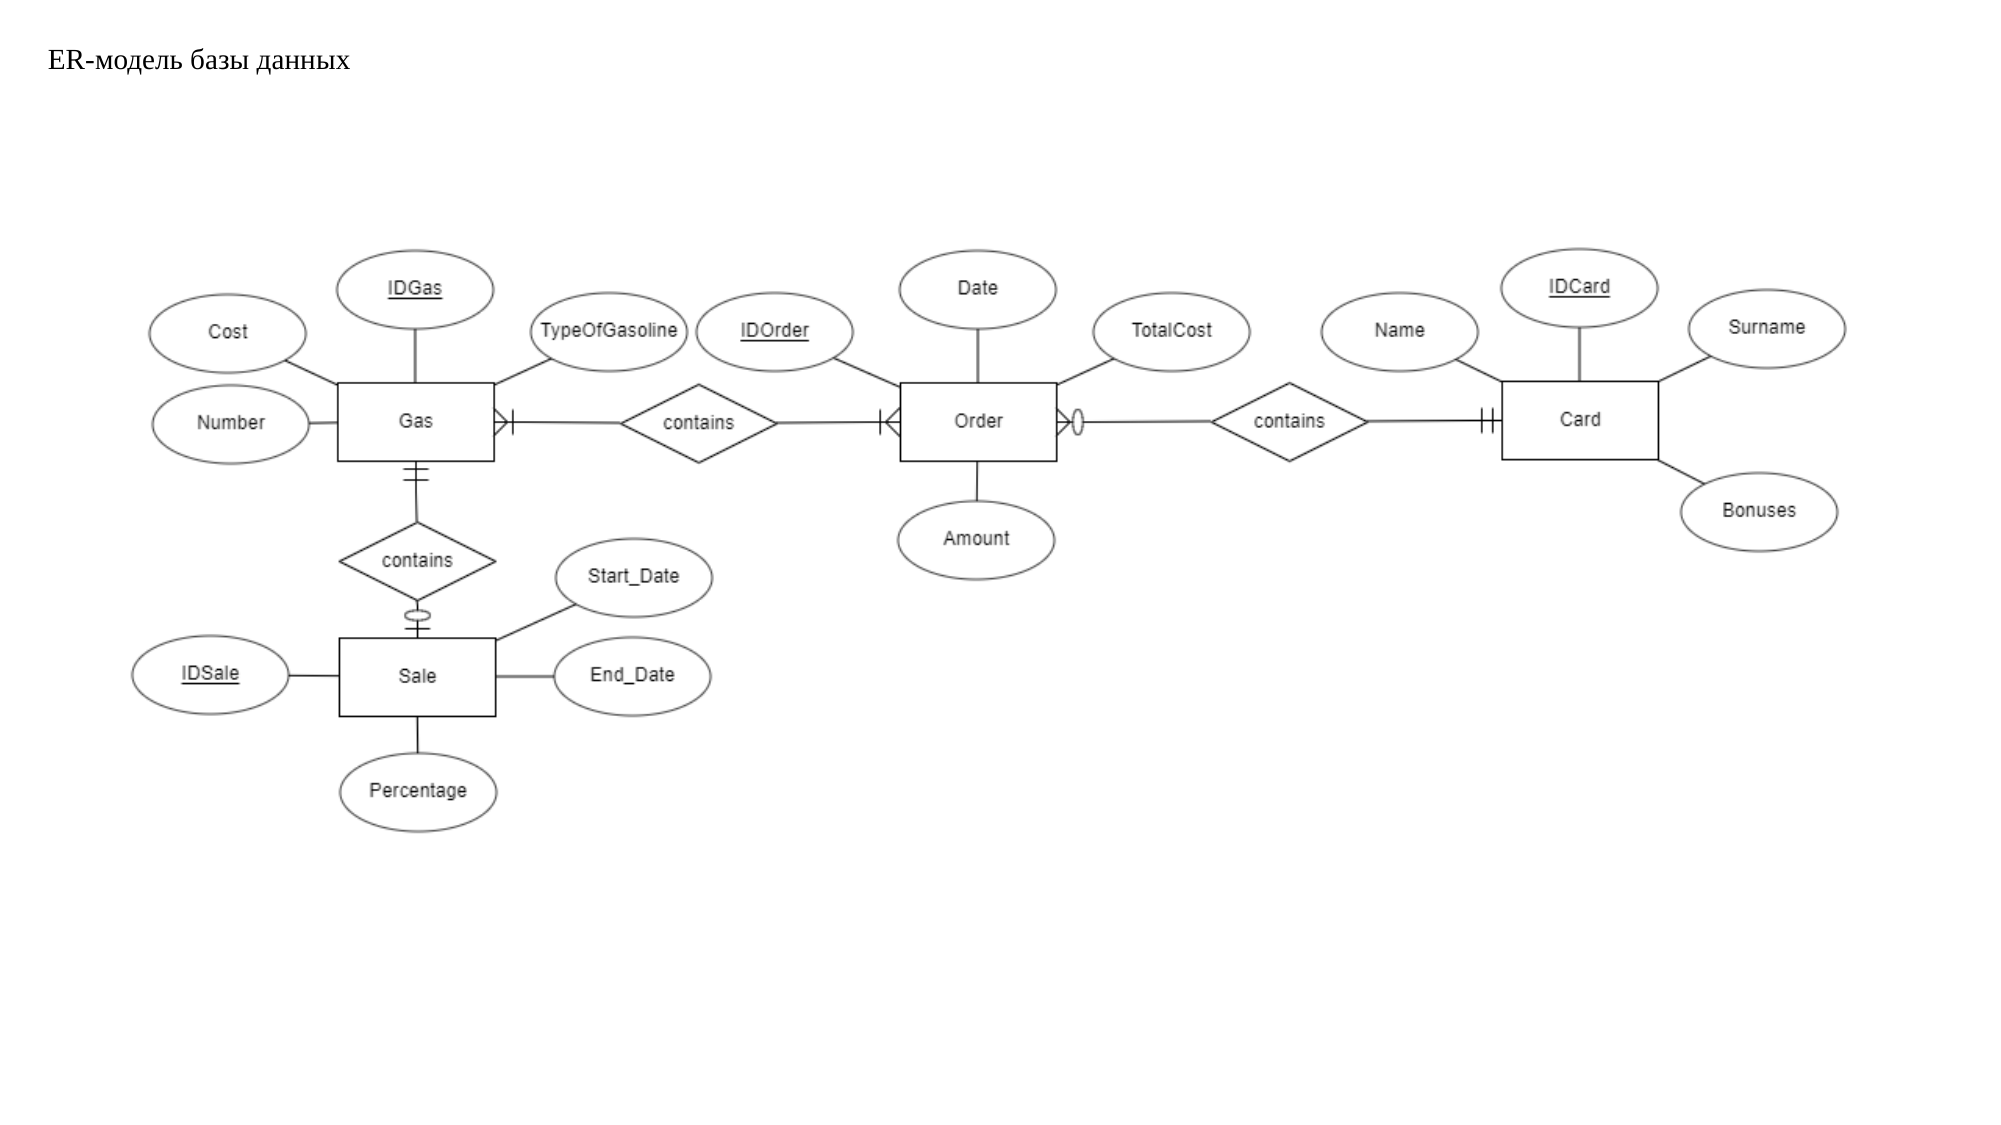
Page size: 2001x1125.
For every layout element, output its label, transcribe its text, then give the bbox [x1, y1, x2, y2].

picture [92, 193, 1908, 932]
text_box ER-модель базы данных [33, 33, 366, 84]
